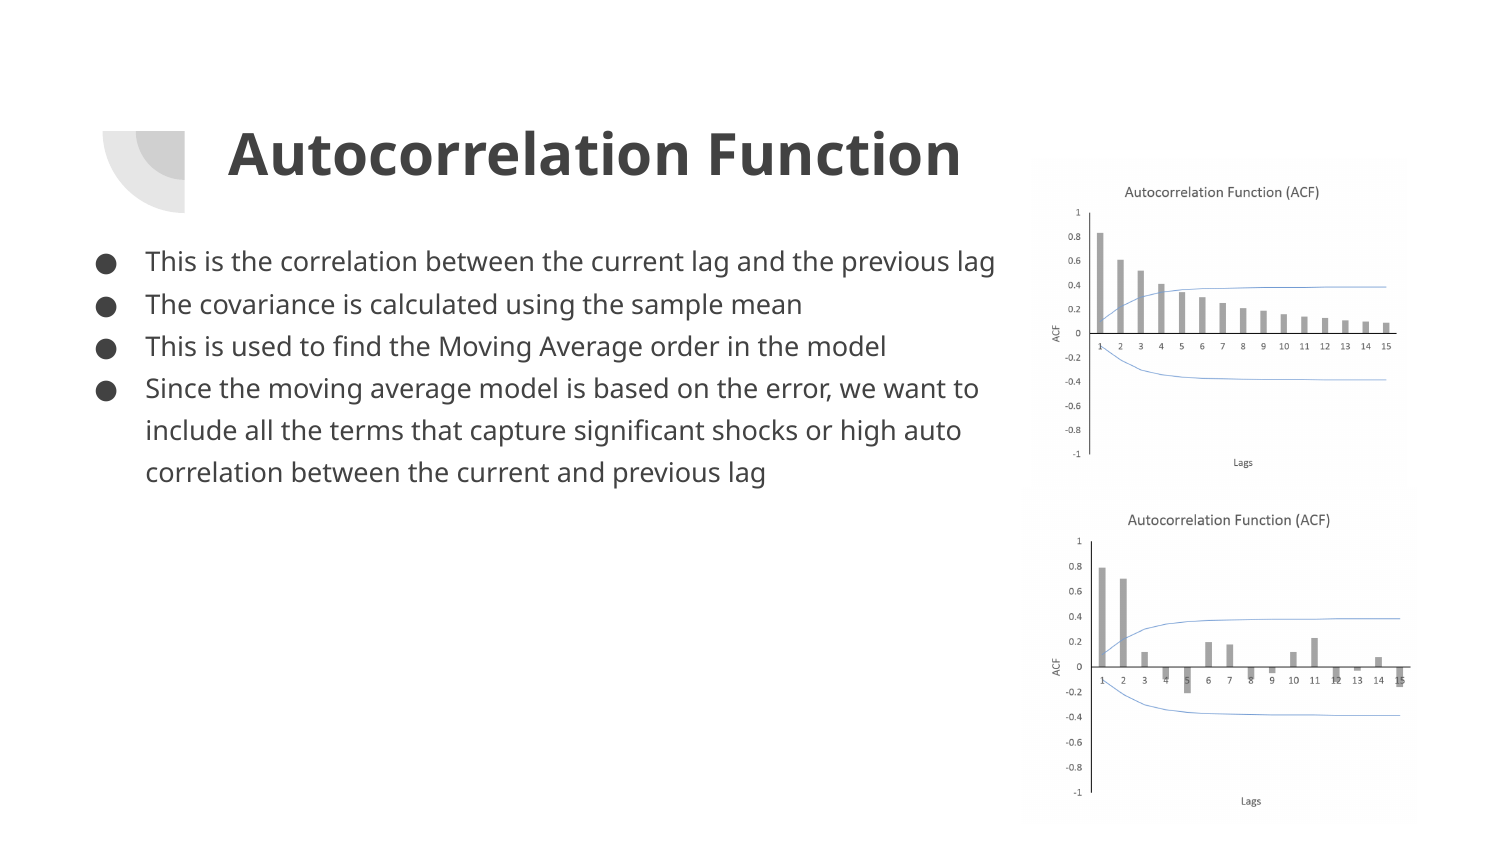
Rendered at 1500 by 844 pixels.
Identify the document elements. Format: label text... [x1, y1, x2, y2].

picture [1020, 158, 1418, 824]
title Autocorrelation Function [213, 98, 1368, 263]
list This is the correlation between the current lag and the previous lag The covariance is calculated using the sample mean This is used to find the Moving Average order in the model Since the moving average model is based on the error, we want to include all the terms that capture significant shocks or high auto correlation between the current and previous lag [55, 222, 1022, 768]
